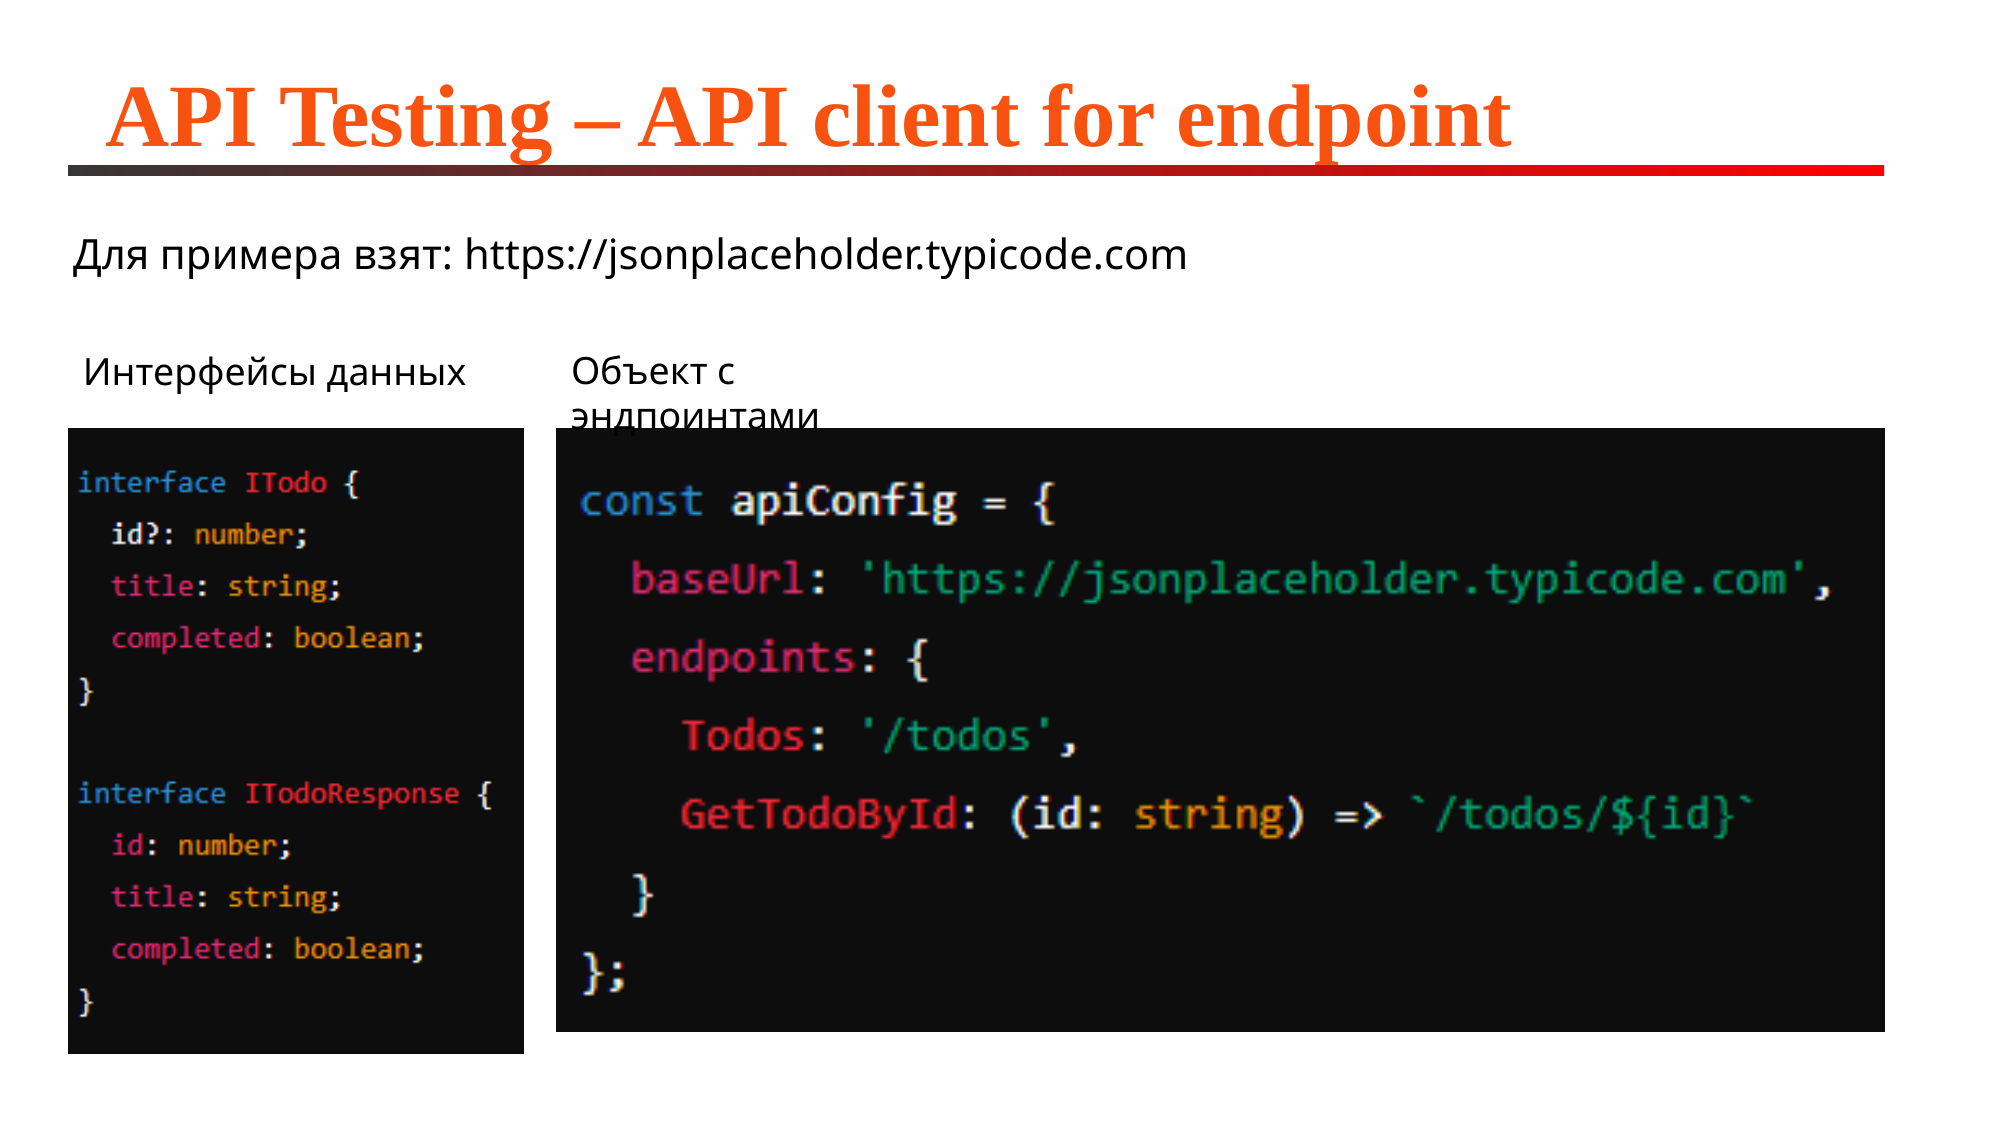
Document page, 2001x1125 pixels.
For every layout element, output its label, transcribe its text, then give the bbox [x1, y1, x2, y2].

text_box [68, 165, 1885, 176]
text_box Интерфейсы данных [68, 340, 513, 401]
picture [67, 427, 524, 1055]
picture [555, 427, 1885, 1033]
text_box Объект с эндпоинтами [556, 339, 1002, 427]
text_box Для примера взят: https://jsonplaceholder.typicode.com [53, 207, 1889, 312]
title API Testing – API client for endpoint [85, 37, 1889, 163]
